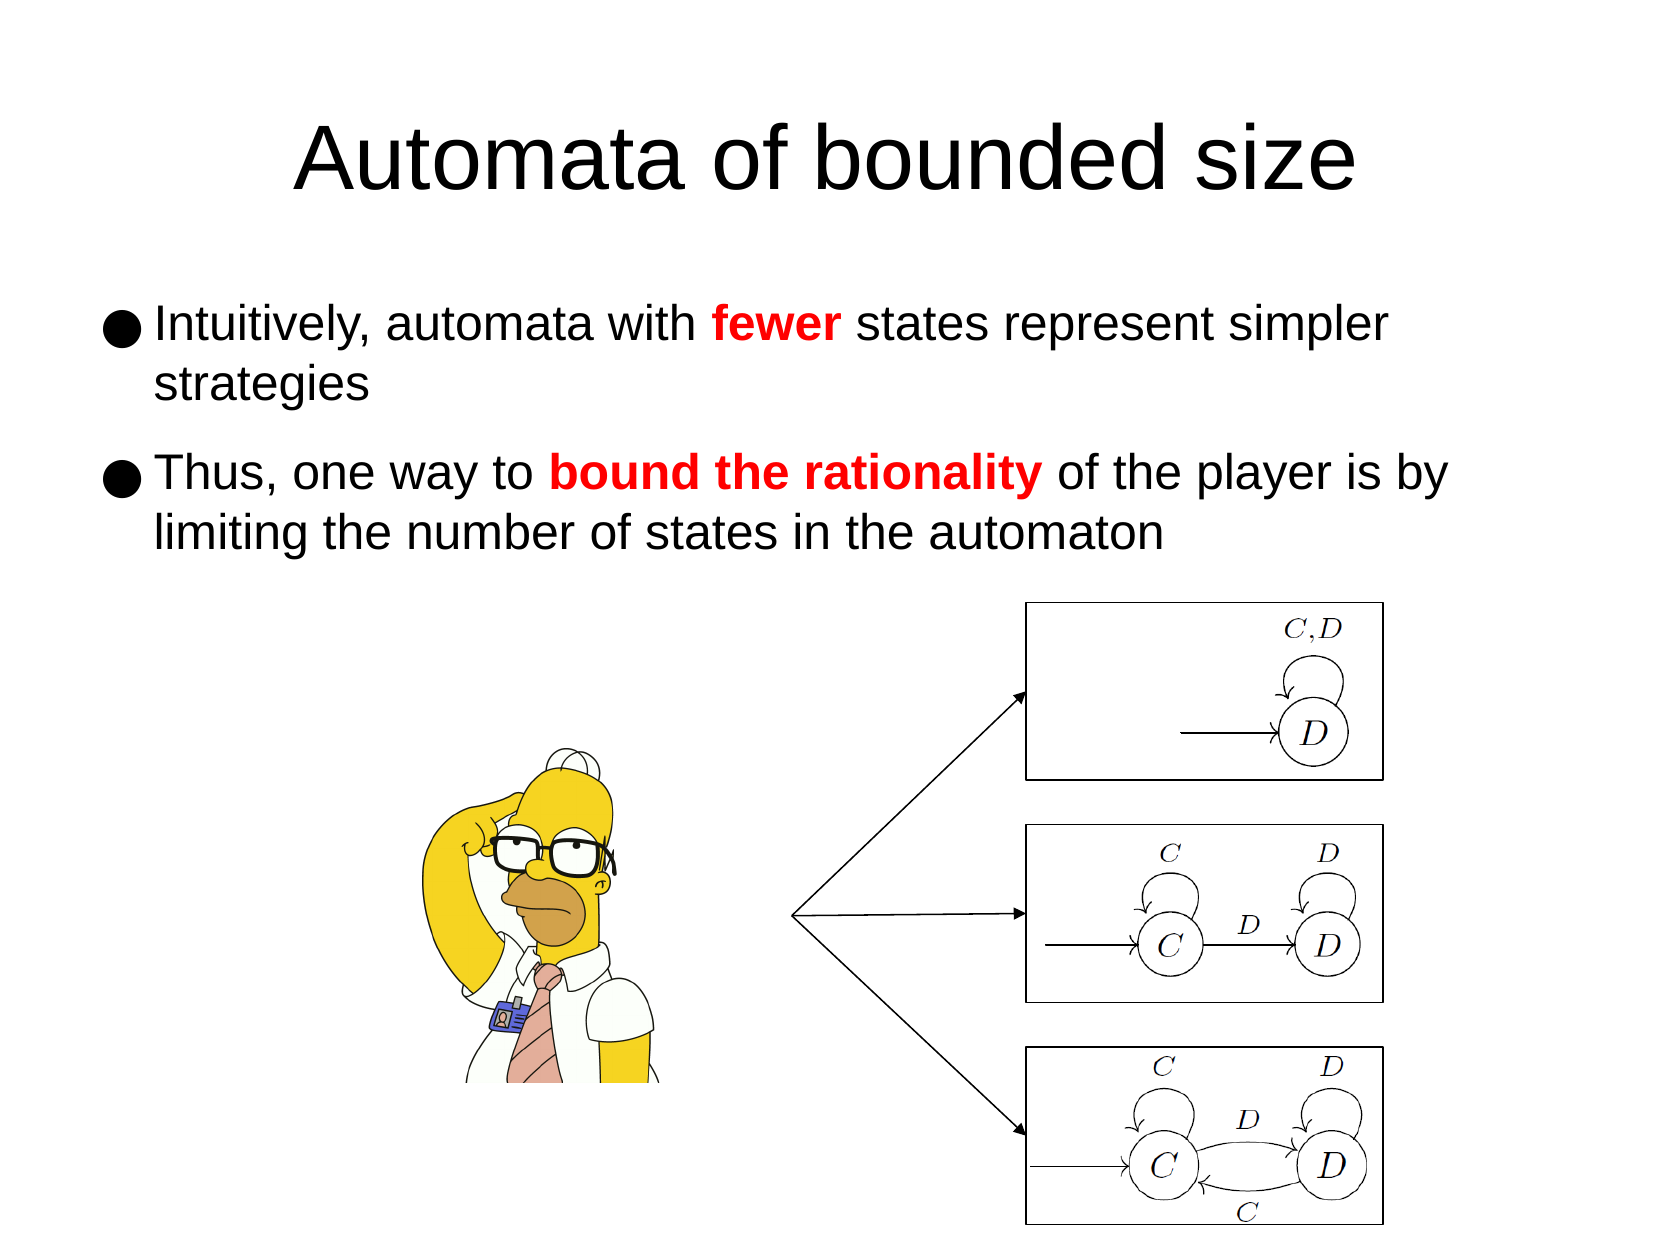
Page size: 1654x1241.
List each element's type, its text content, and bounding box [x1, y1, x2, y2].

text_box Intuitively, automata with fewer states represent simpler strategies Thus, one way to bound the rationality of the player is by limiting the number of states in the automaton [82, 290, 1571, 1010]
picture [1030, 828, 1389, 987]
picture [1027, 1037, 1375, 1232]
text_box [791, 915, 1027, 1136]
text_box [1379, 1046, 1384, 1225]
text_box [1032, 994, 1384, 1003]
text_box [791, 691, 1027, 912]
picture [289, 748, 791, 1083]
text_box [1026, 602, 1168, 781]
text_box Automata of bounded size [82, 49, 1571, 257]
picture [1170, 602, 1388, 781]
